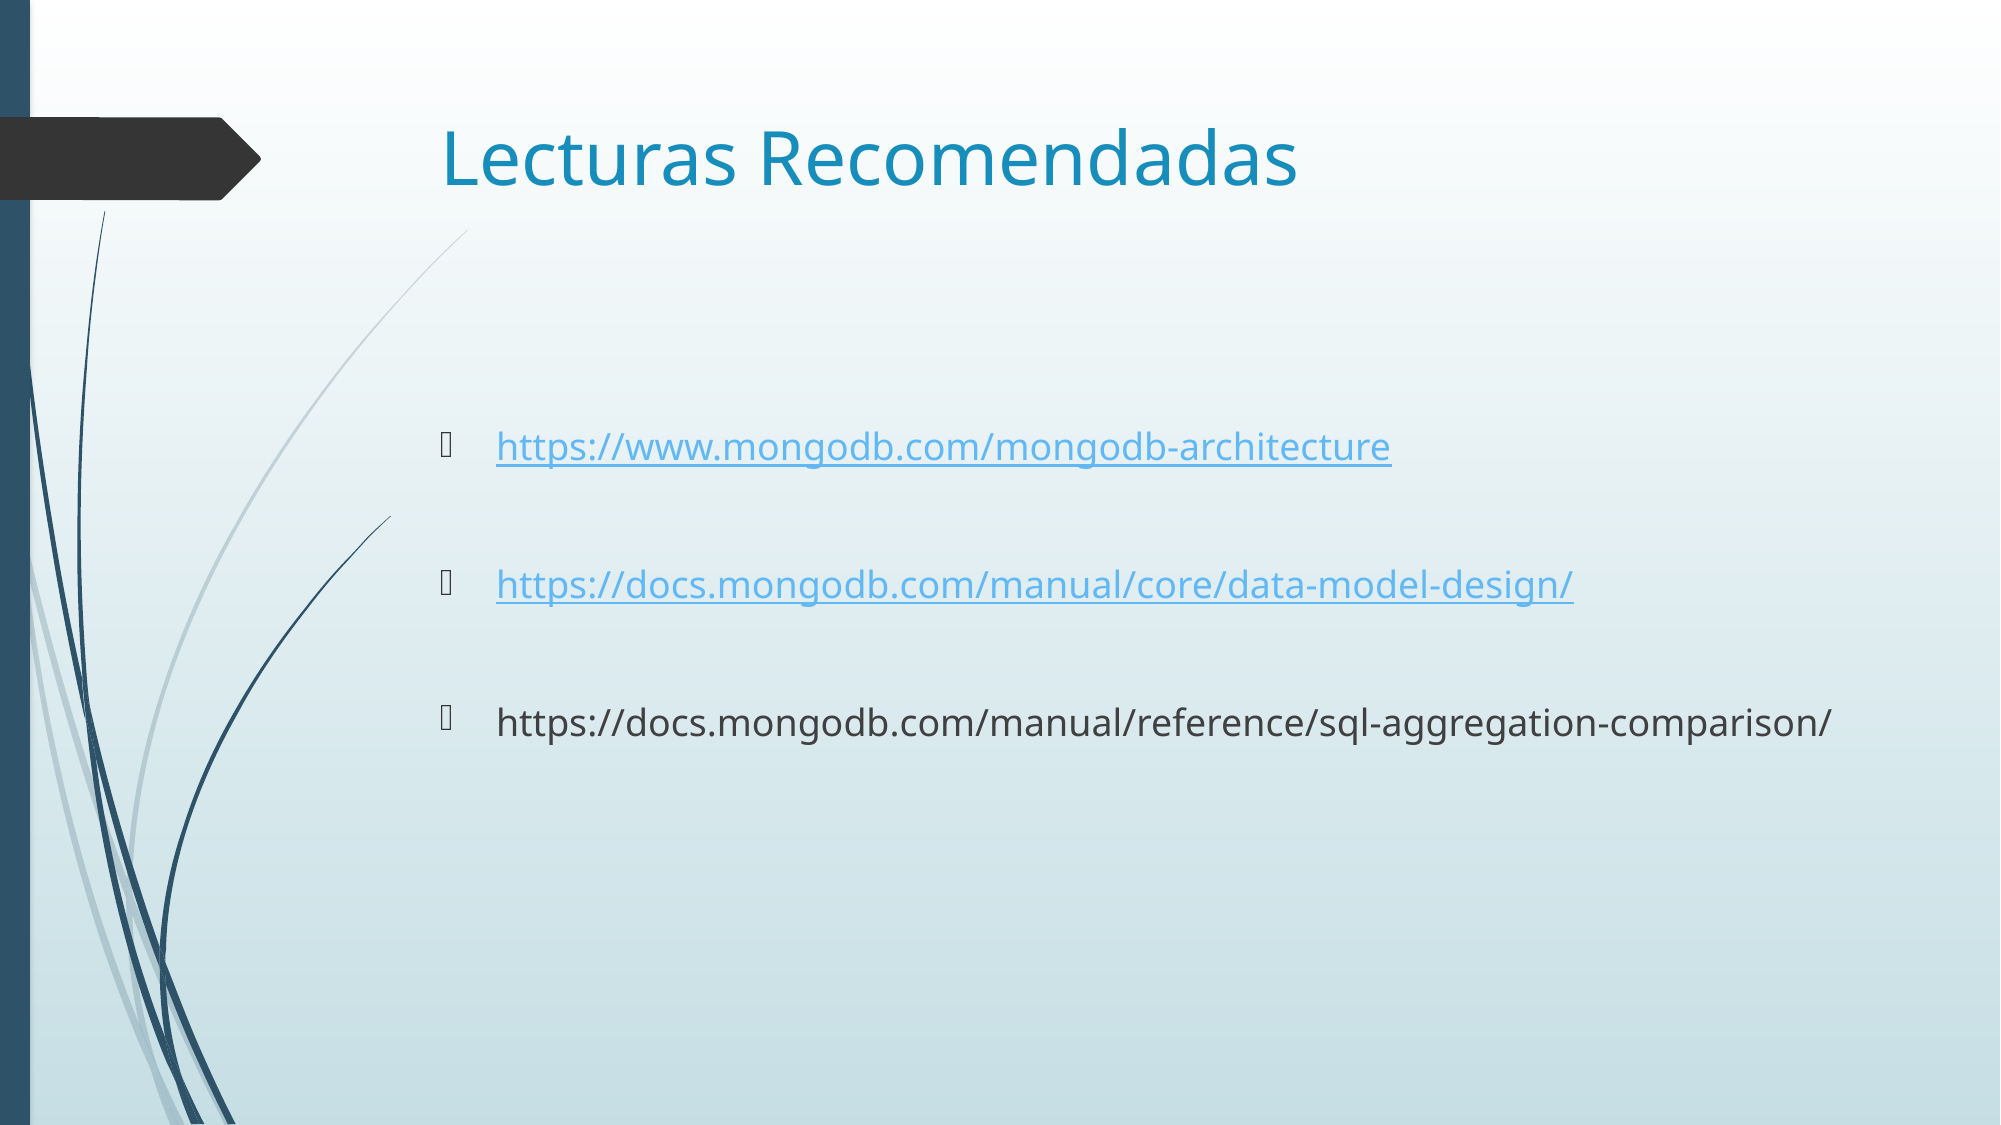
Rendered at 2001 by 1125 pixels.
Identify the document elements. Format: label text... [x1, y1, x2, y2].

list https://www.mongodb.com/mongodb-architecture https://docs.mongodb.com/manual/core/data-model-design/ https://docs.mongodb.com/manual/reference/sql-aggregation-comparison/ [424, 350, 1888, 970]
title Lecturas Recomendadas [425, 102, 1888, 313]
